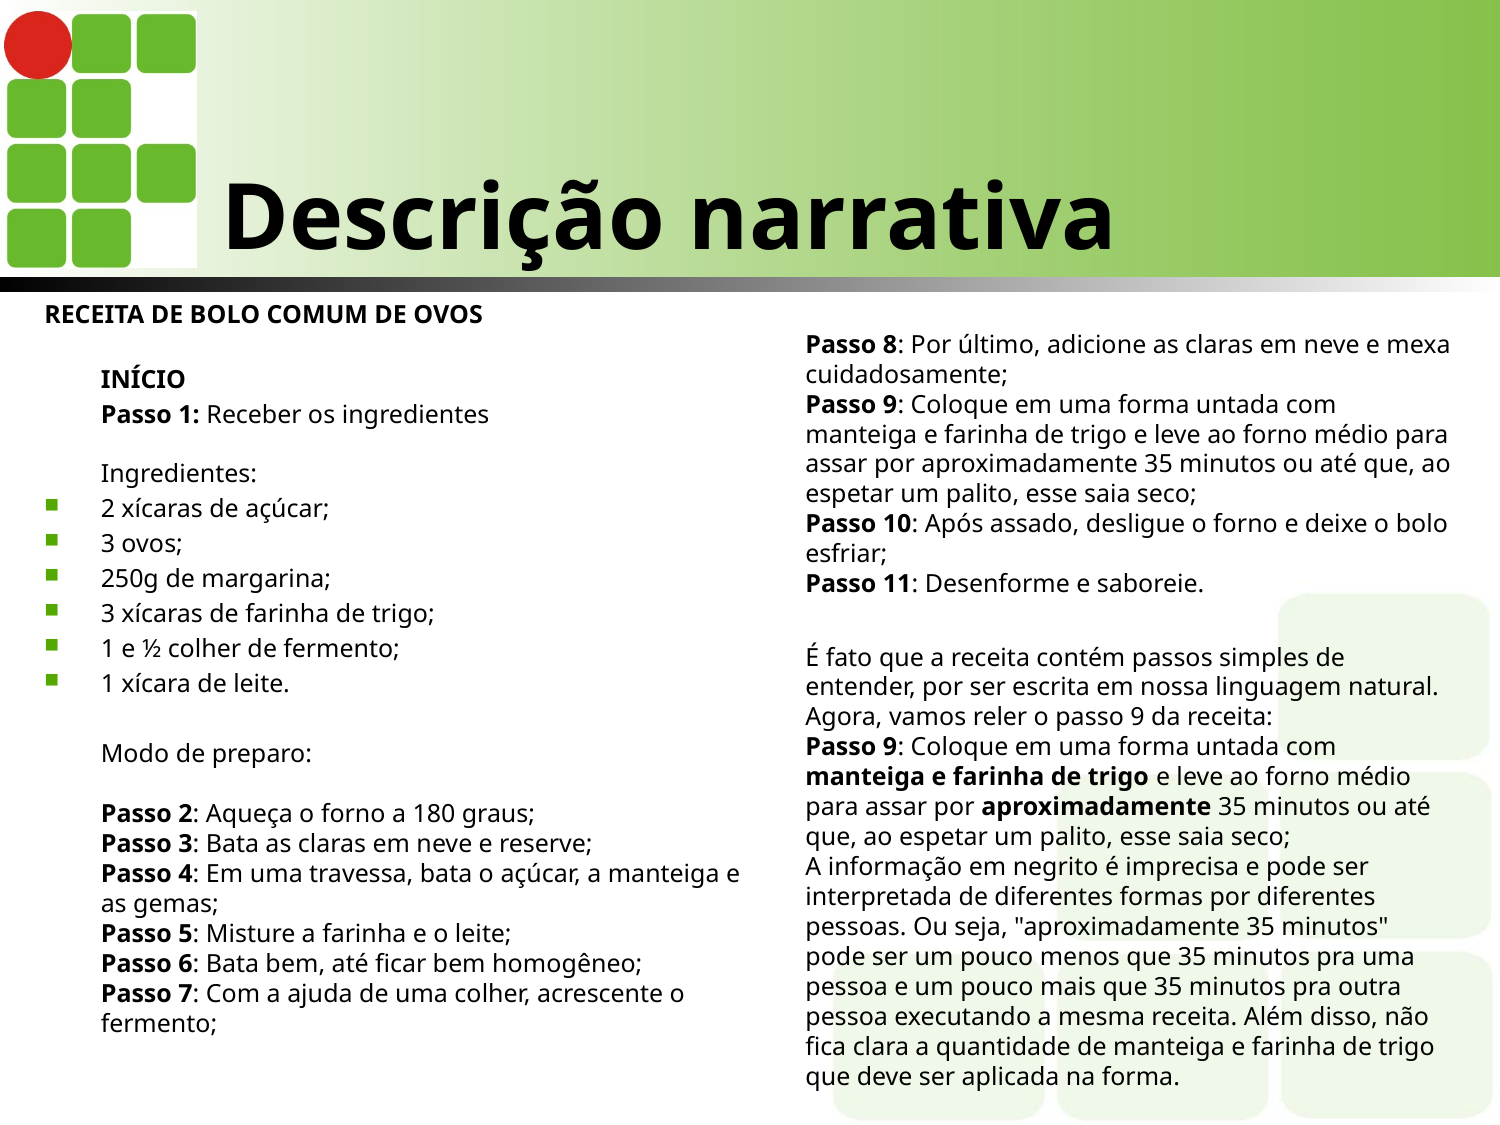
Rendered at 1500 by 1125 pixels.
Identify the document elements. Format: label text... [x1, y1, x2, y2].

list RECEITA DE BOLO COMUM DE OVOS INÍCIO Passo 1: Receber os ingredientes Ingredientes: 2 xícaras de açúcar; 3 ovos; 250g de margarina; 3 xícaras de farinha de trigo; 1 e ½ colher de fermento; 1 xícara de leite. Modo de preparo: Passo 2: Aqueça o forno a 180 graus; Passo 3: Bata as claras em neve e reserve; Passo 4: Em uma travessa, bata o açúcar, a manteiga e as gemas; Passo 5: Misture a farinha e o leite; Passo 6: Bata bem, até ficar bem homogêneo; Passo 7: Com a ajuda de uma colher, acrescente o fermento; Passo 8: Por último, adicione as claras em neve e mexa cuidadosamente; Passo 9: Coloque em uma forma untada com manteiga e farinha de trigo e leve ao forno médio para assar por aproximadamente 35 minutos ou até que, ao espetar um palito, esse saia seco; Passo 10: Após assado, desligue o forno e deixe o bolo esfriar; Passo 11: Desenforme e saboreie. É fato que a receita contém passos simples de entender, por ser escrita em nossa linguagem natural. Agora, vamos reler o passo 9 da receita: Passo 9: Coloque em uma forma untada com manteiga e farinha de trigo e leve ao forno médio para assar por aproximadamente 35 minutos ou até que, ao espetar um palito, esse saia seco; A informação em negrito é imprecisa e pode ser interpretada de diferentes formas por diferentes pessoas. Ou seja, "aproximadamente 35 minutos" pode ser um pouco menos que 35 minutos pra uma pessoa e um pouco mais que 35 minutos pra outra pessoa executando a mesma receita. Além disso, não fica clara a quantidade de manteiga e farinha de trigo que deve ser aplicada na forma. [29, 290, 1470, 1083]
picture [738, 547, 1500, 1125]
title Descrição narrativa [206, 34, 1468, 276]
picture [4, 11, 197, 268]
